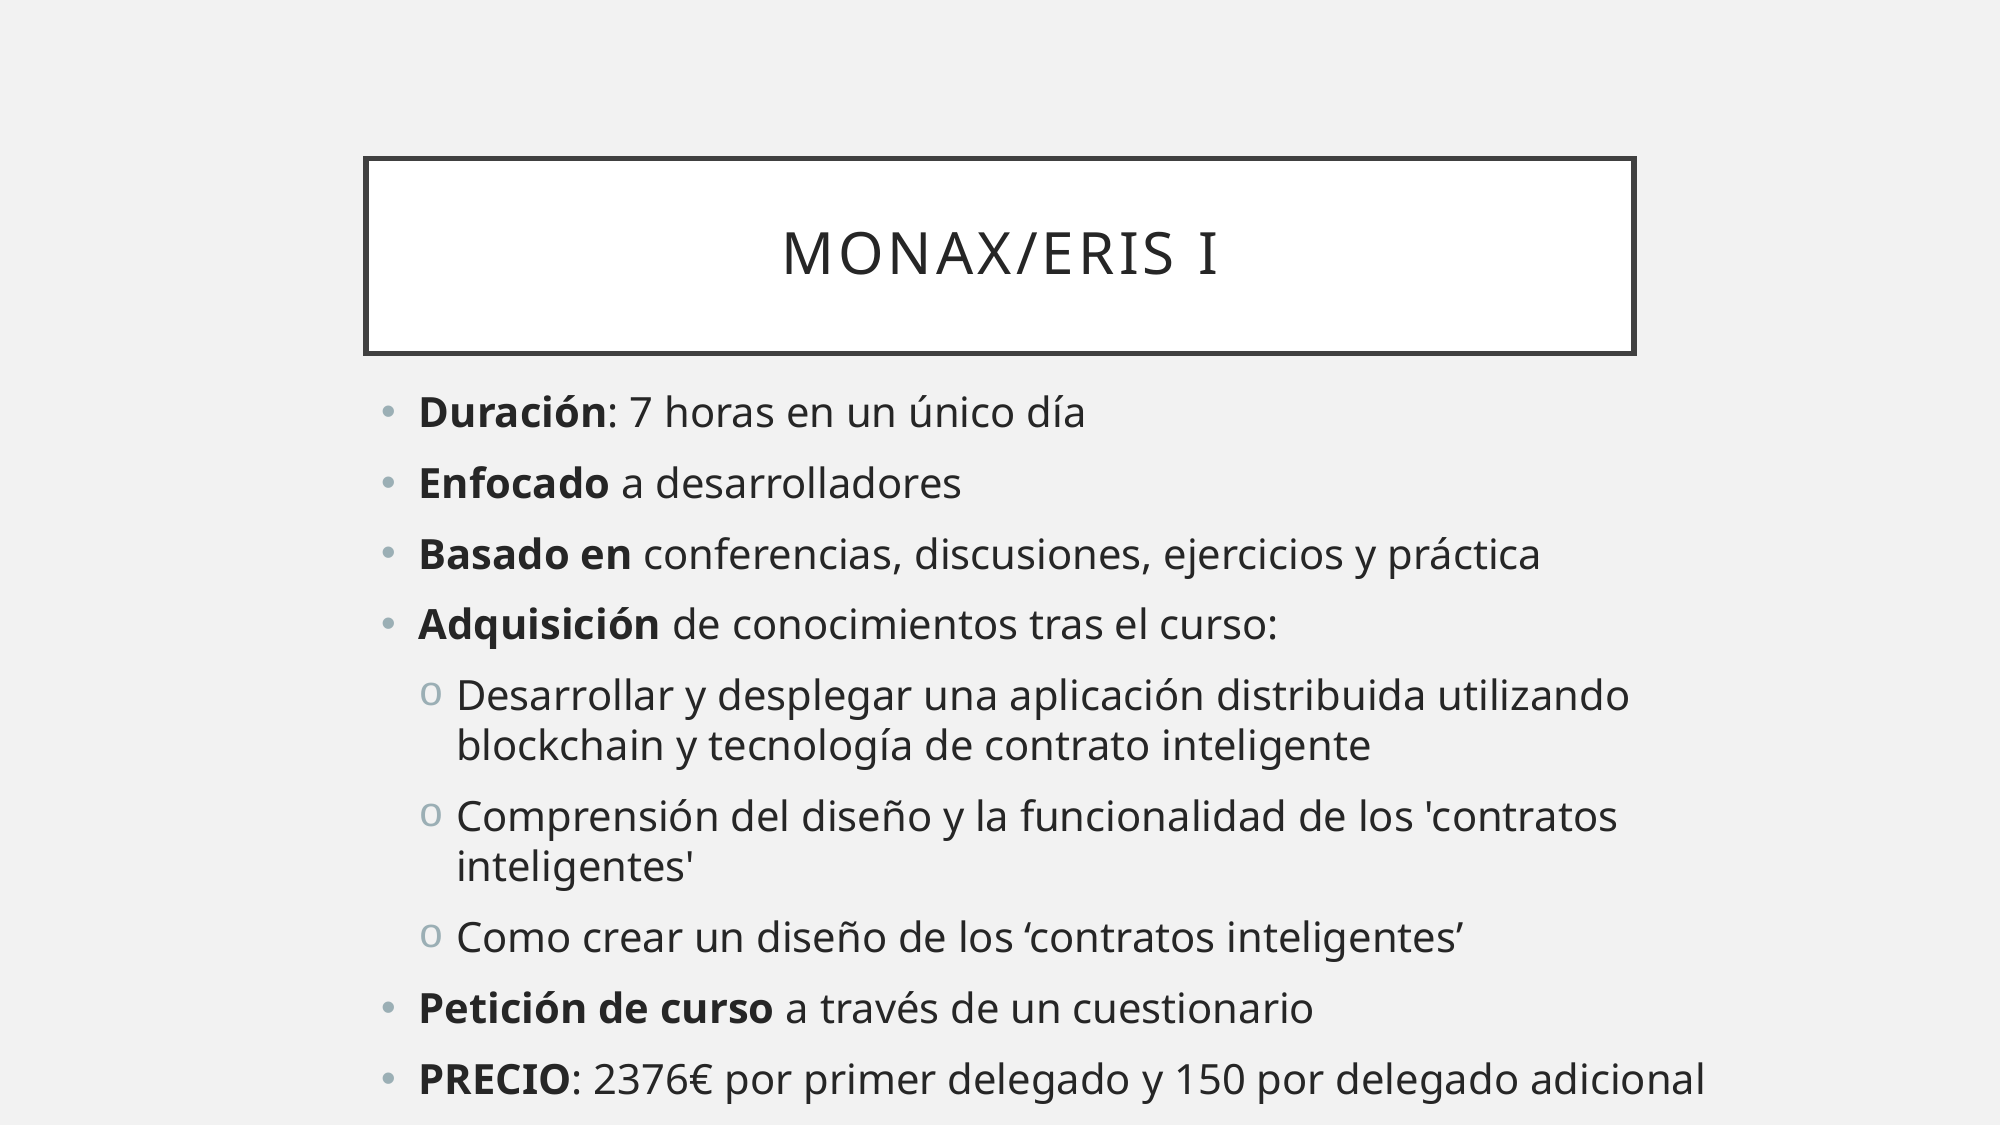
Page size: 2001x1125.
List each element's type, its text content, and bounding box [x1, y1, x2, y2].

title Monax/eris i [363, 156, 1637, 356]
list Duración: 7 horas en un único día Enfocado a desarrolladores Basado en conferencias, discusiones, ejercicios y práctica Adquisición de conocimientos tras el curso: Desarrollar y desplegar una aplicación distribuida utilizando blockchain y tecnología de contrato inteligente Comprensión del diseño y la funcionalidad de los 'contratos inteligentes' Como crear un diseño de los ‘contratos inteligentes’ Petición de curso a través de un cuestionario PRECIO: 2376€ por primer delegado y 150 por delegado adicional [366, 378, 1832, 1125]
